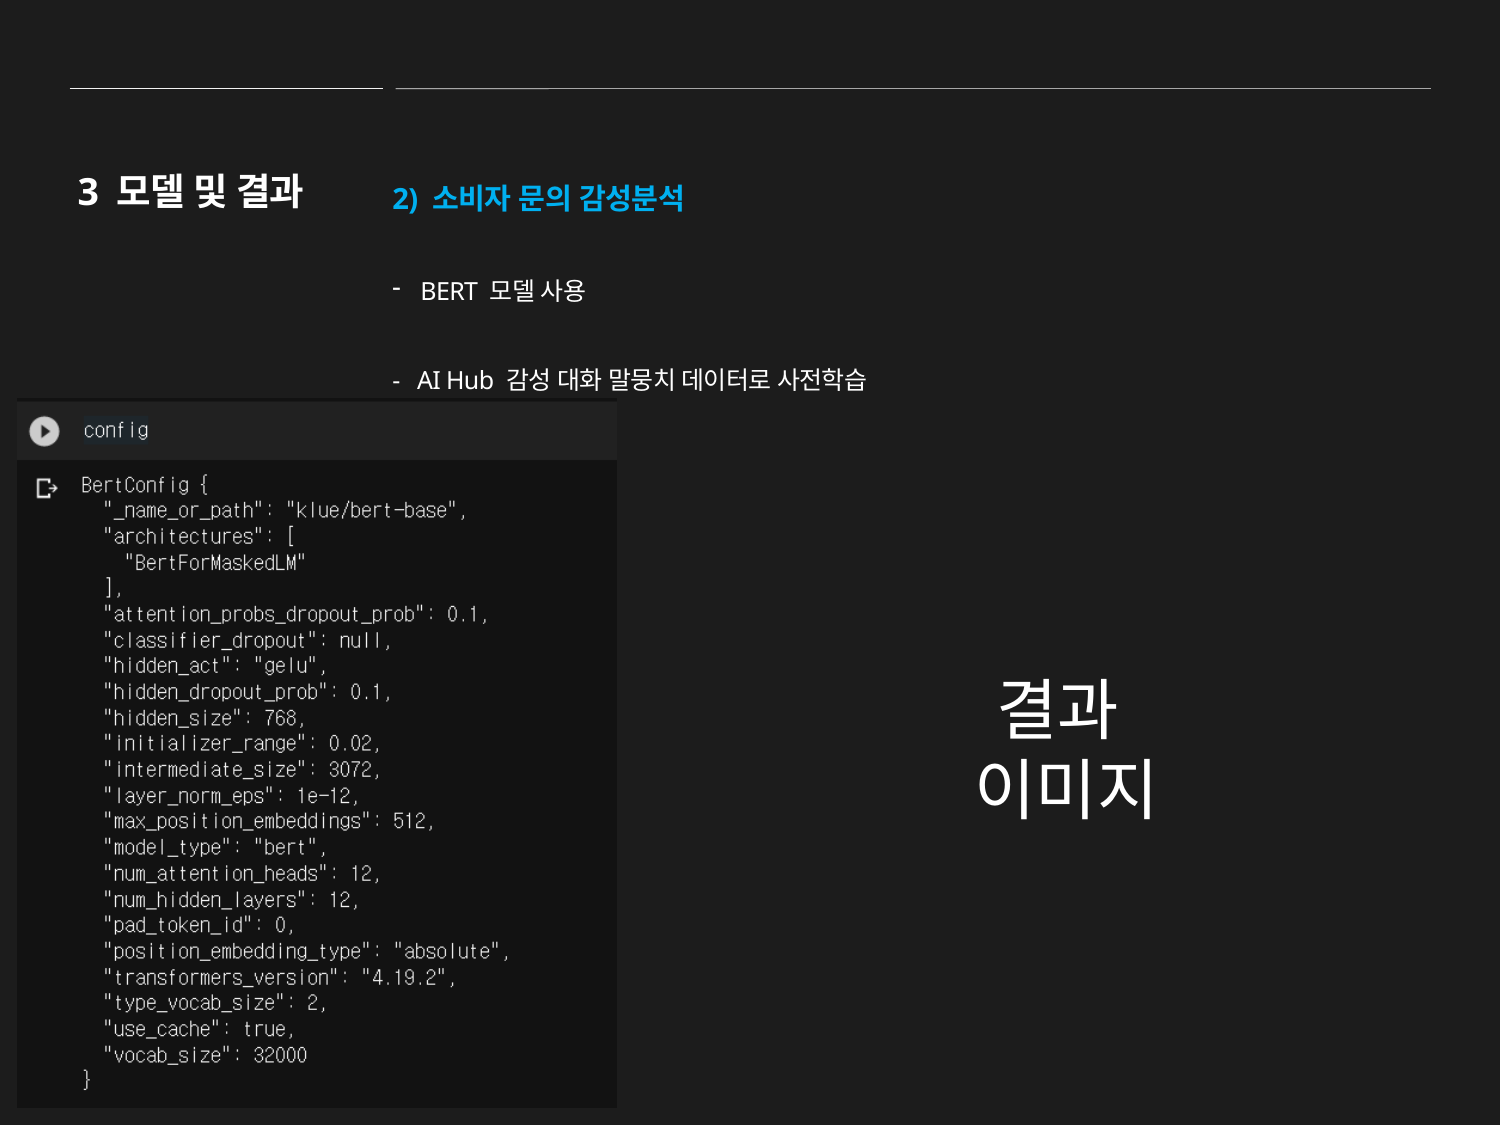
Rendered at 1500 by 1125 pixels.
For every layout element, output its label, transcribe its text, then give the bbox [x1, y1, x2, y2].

picture [17, 398, 617, 1108]
text_box 결과 이미지 [913, 660, 1221, 835]
text_box 3 모델 및 결과 [53, 160, 384, 397]
text_box 2) 소비자 문의 감성분석 BERT 모델 사용 - AI Hub 감성 대화 말뭉치 데이터로 사전학습 [384, 173, 1223, 403]
